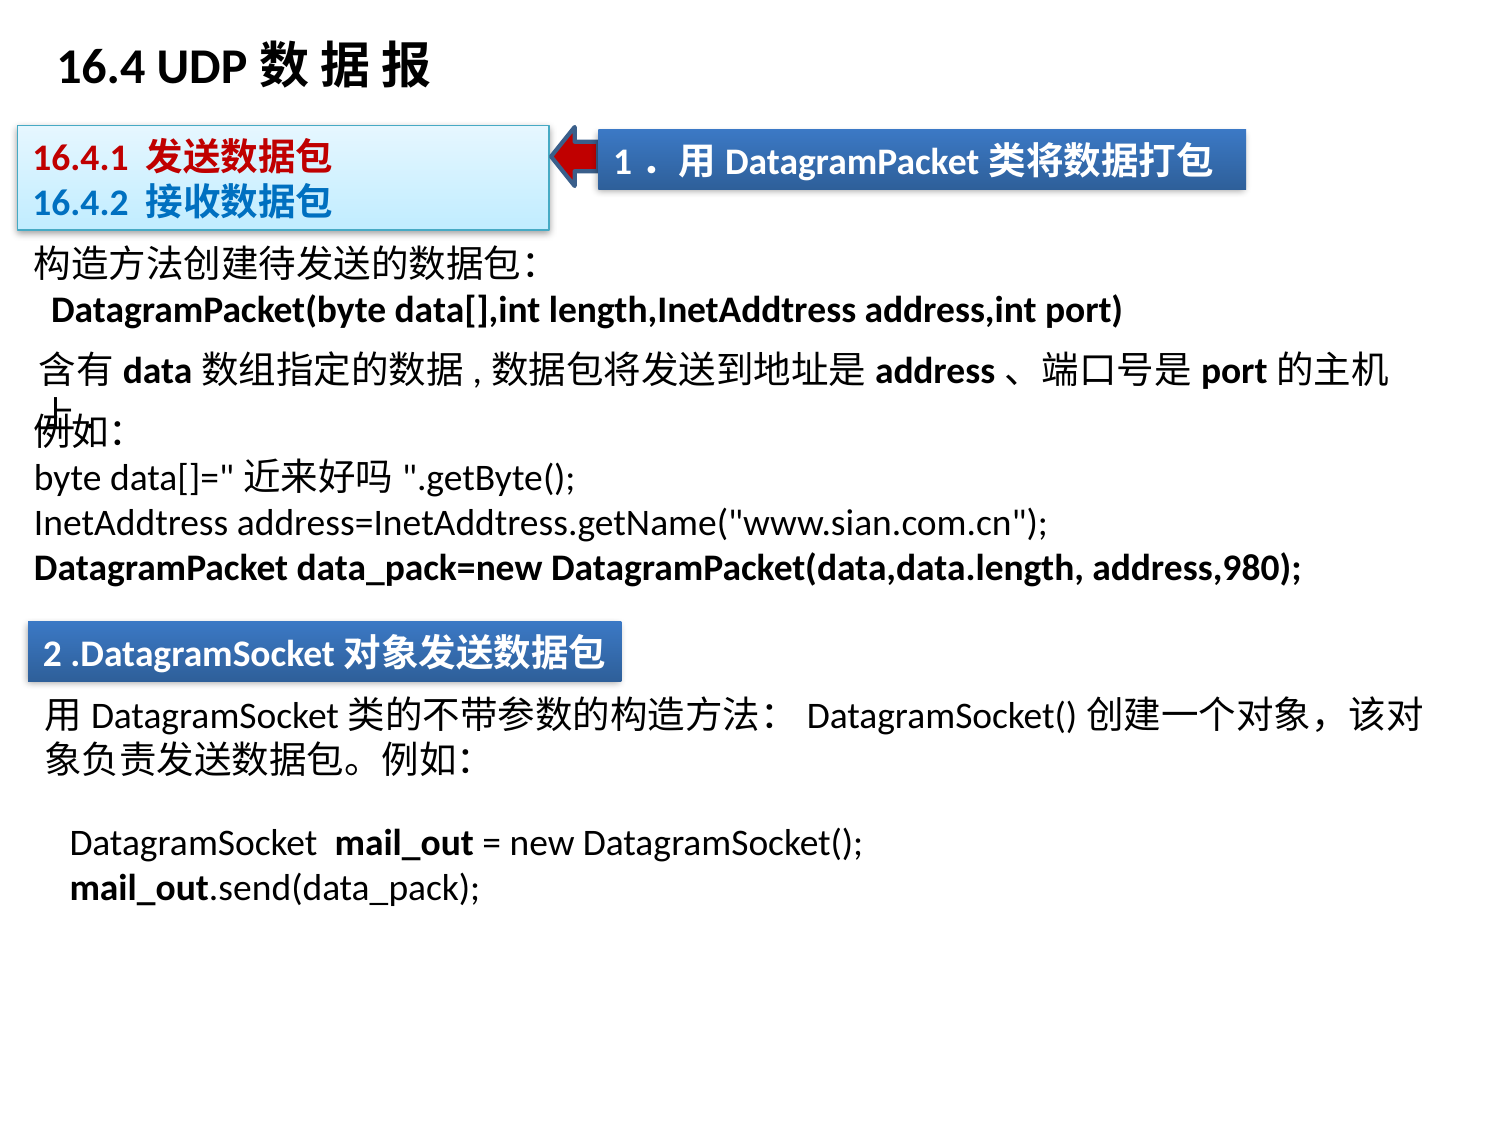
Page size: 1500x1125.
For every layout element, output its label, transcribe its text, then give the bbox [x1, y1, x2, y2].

text_box 含有data数组指定的数据,数据包将发送到地址是address、端口号是port的主机上. [24, 339, 1424, 401]
text_box 16.4.1 发送数据包 16.4.2 接收数据包 [17, 125, 550, 231]
text_box [549, 124, 592, 189]
text_box 2 .DatagramSocket对象发送数据包 [28, 621, 622, 682]
title 16.4 UDP数 据 报 [41, 0, 502, 101]
text_box 构造方法创建待发送的数据包： DatagramPacket(byte data[],int length,InetAddtress address,int port) [19, 233, 1471, 338]
text_box 例如： byte data[]="近来好吗".getByte(); InetAddtress address=InetAddtress.getName("www.sian.com.cn"); DatagramPacket data_pack=new DatagramPacket(data,data.length, address,980); [19, 401, 1447, 596]
text_box 用DatagramSocket类的不带参数的构造方法：DatagramSocket()创建一个对象，该对象负责发送数据包。例如： [29, 683, 1471, 789]
text_box DatagramSocket mail_out = new DatagramSocket(); mail_out.send(data_pack); [54, 810, 1223, 916]
text_box 1．用DatagramPacket类将数据打包 [598, 129, 1247, 190]
